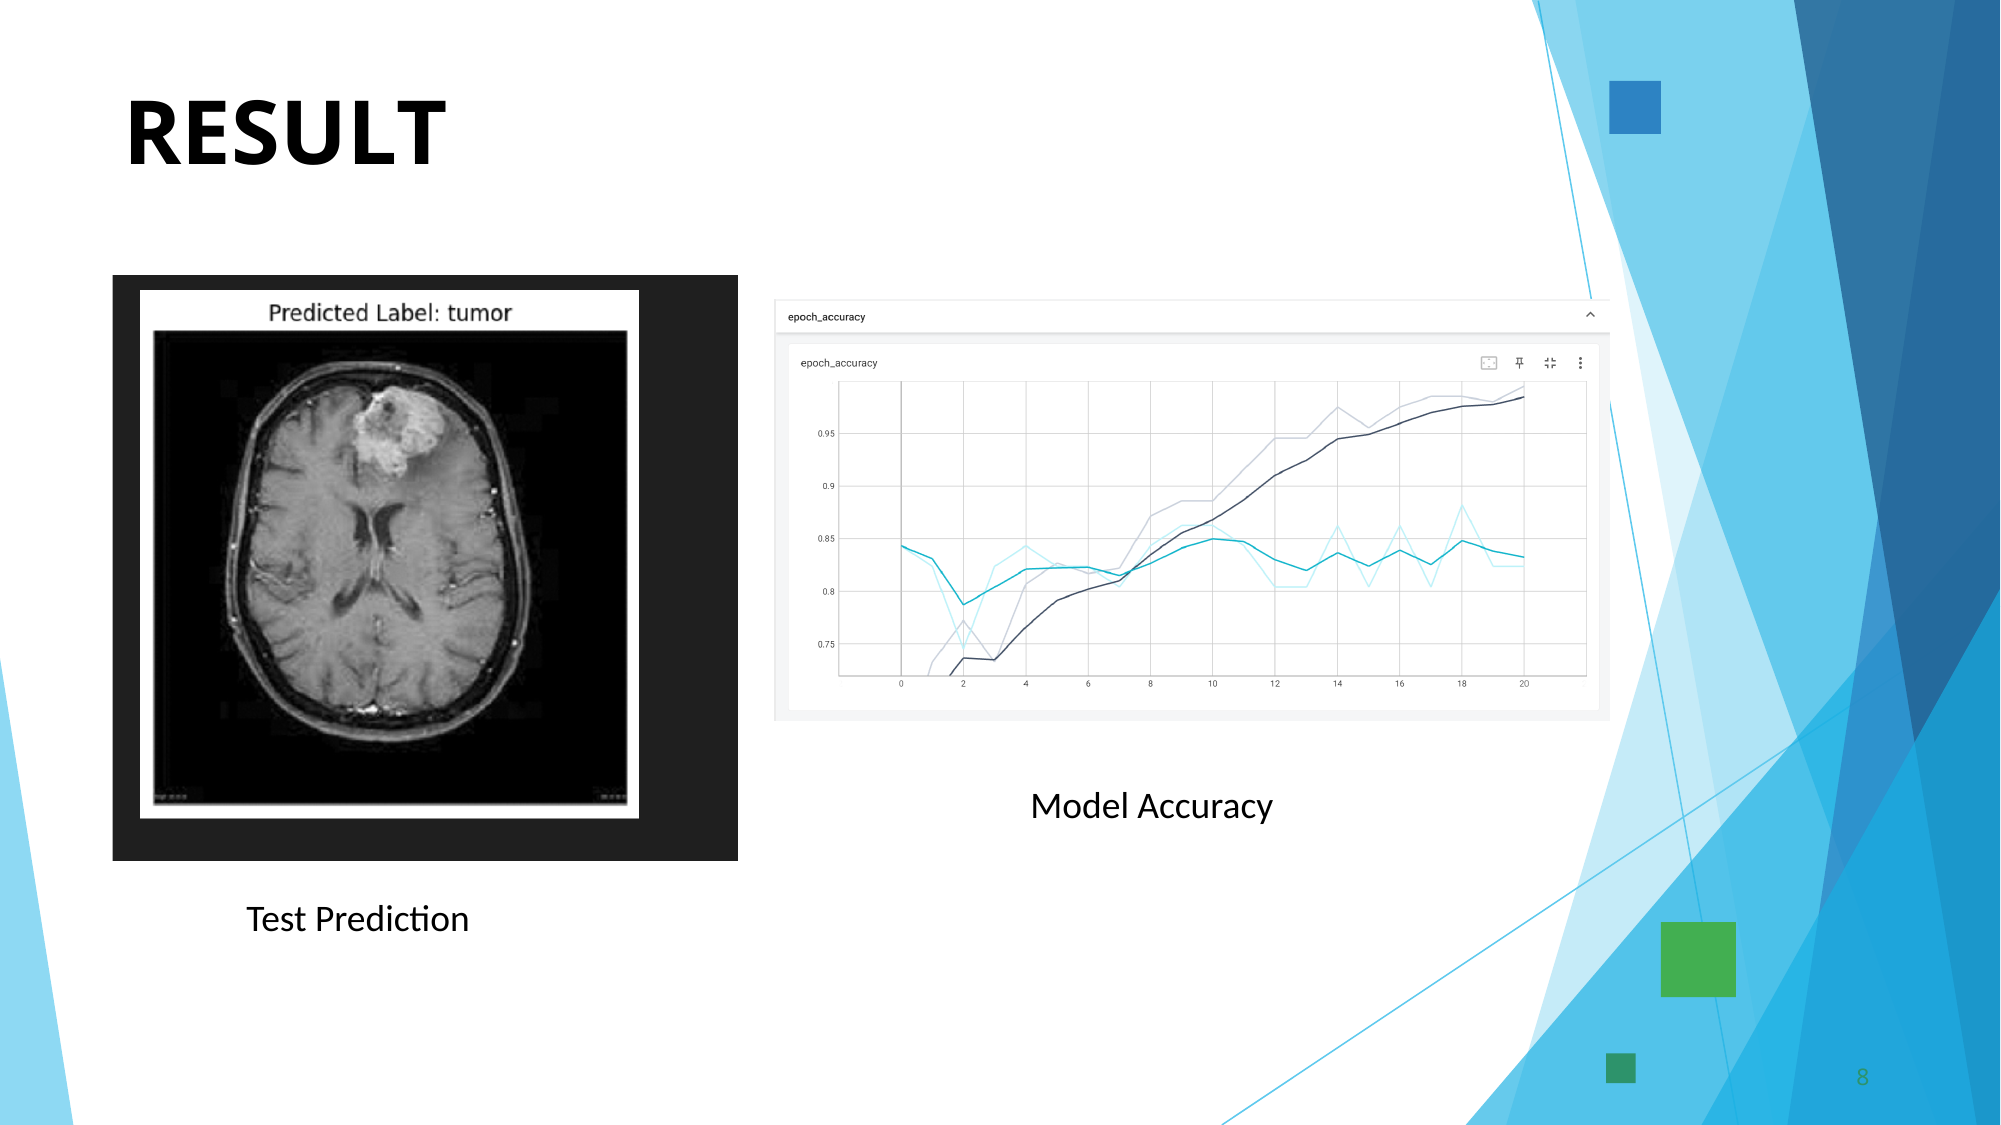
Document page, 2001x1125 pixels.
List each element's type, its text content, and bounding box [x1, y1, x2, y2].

title RESULT [121, 73, 1359, 264]
text_box [1660, 922, 1736, 998]
text_box Model Accuracy [1015, 773, 1475, 879]
picture [774, 299, 1610, 721]
text_box [1849, 1061, 1888, 1095]
text_box Test Prediction [231, 910, 588, 992]
text_box [1606, 1053, 1636, 1084]
text_box [1609, 80, 1661, 134]
picture [112, 274, 739, 901]
